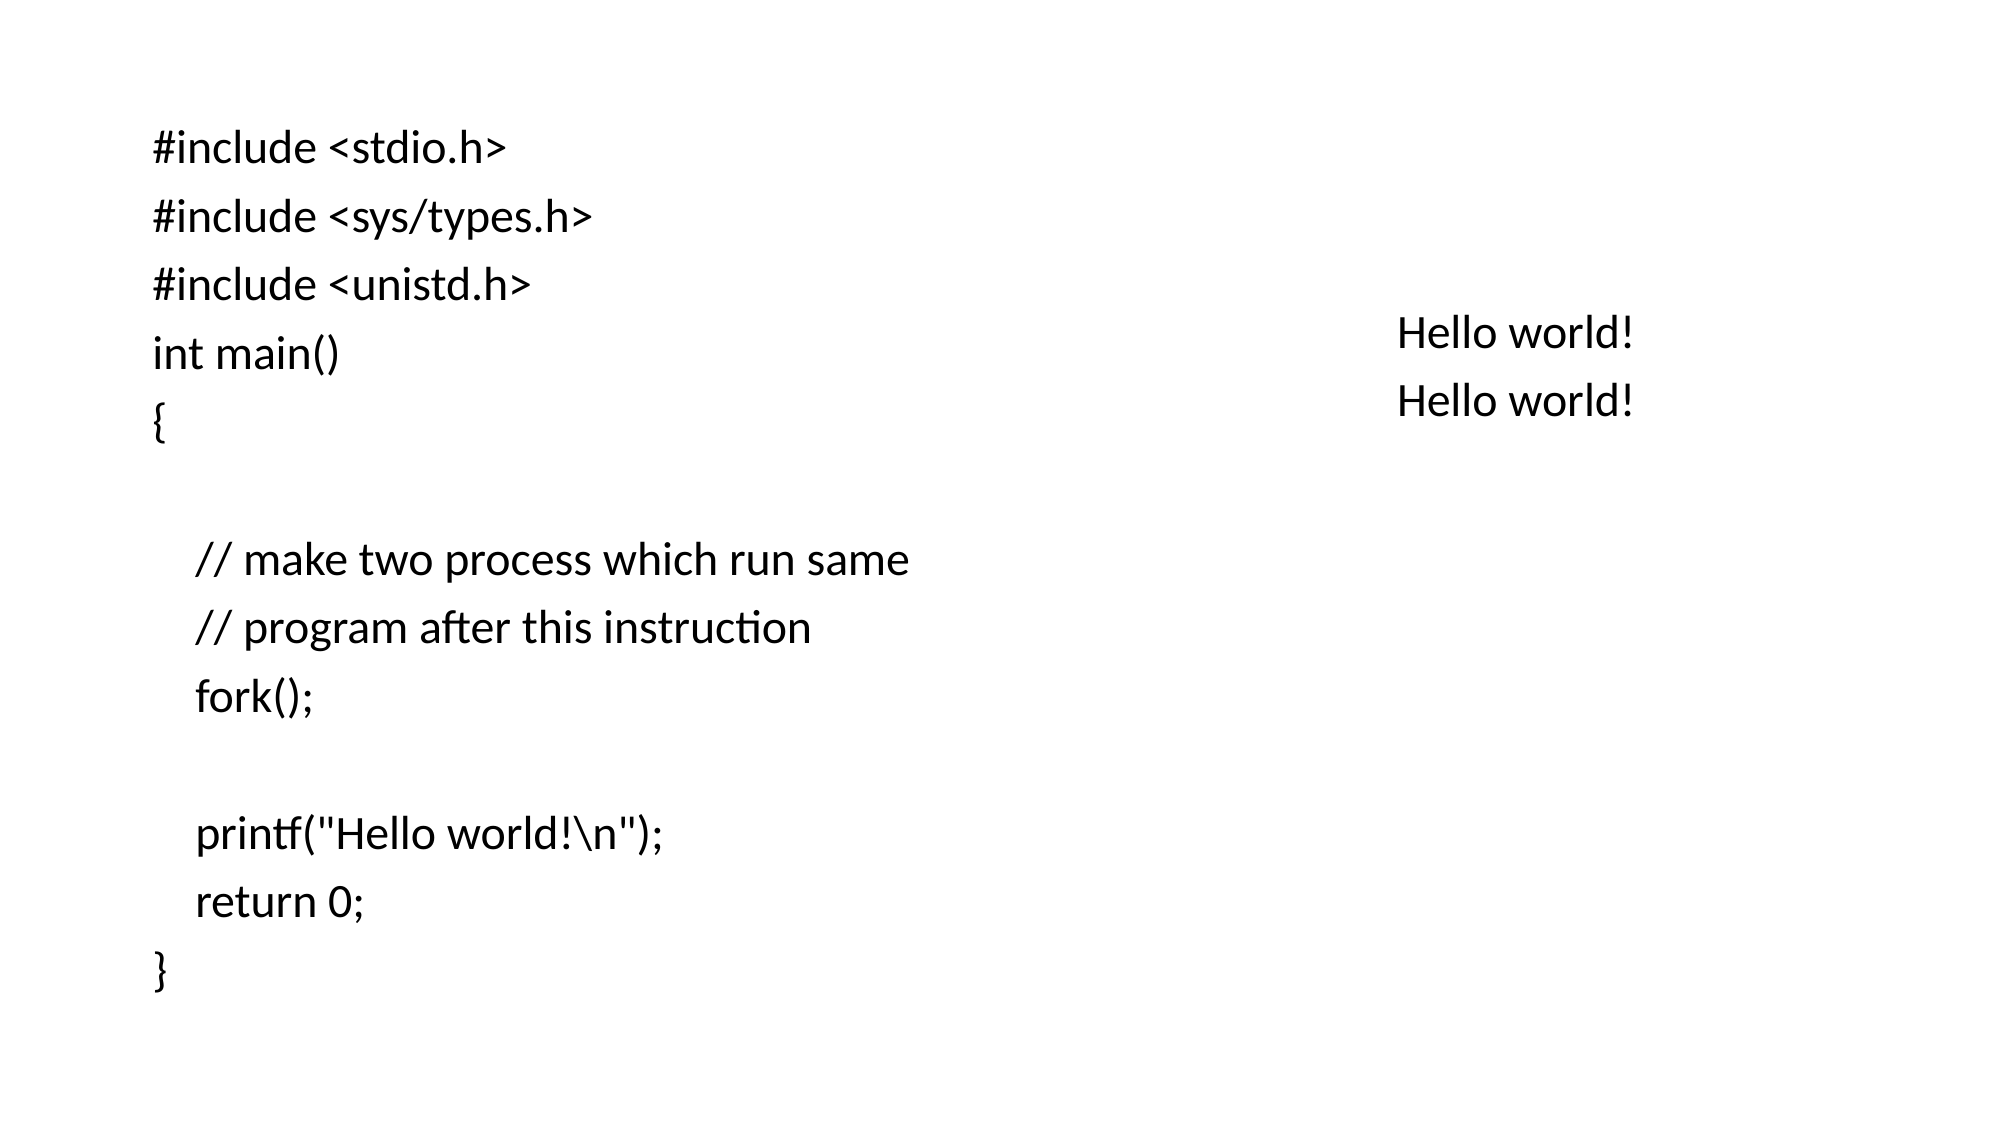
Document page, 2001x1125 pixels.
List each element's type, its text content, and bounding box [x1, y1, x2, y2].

list #include <stdio.h> #include <sys/types.h> #include <unistd.h> int main() { // make two process which run same // program after this instruction fork(); printf("Hello world!\n"); return 0; } [137, 115, 1170, 1014]
list Hello world! Hello world! [1382, 299, 1863, 436]
